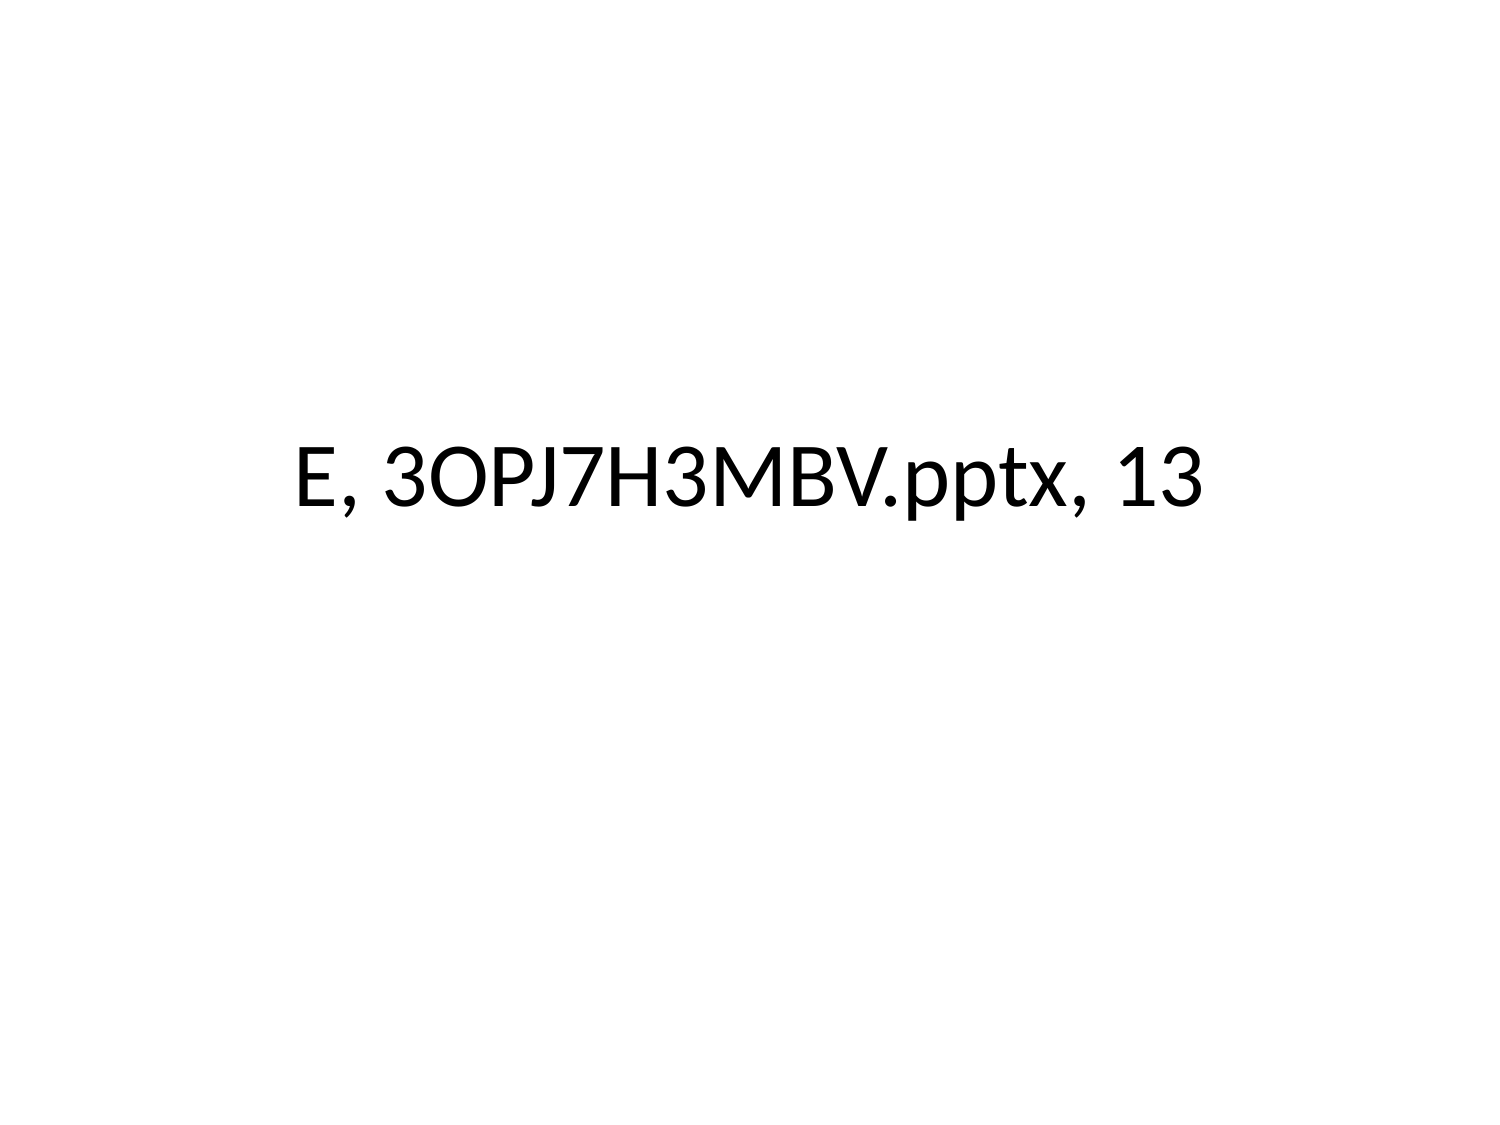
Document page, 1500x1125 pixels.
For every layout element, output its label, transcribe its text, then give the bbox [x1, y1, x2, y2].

title E, 3OPJ7H3MBV.pptx, 13 [112, 349, 1388, 591]
